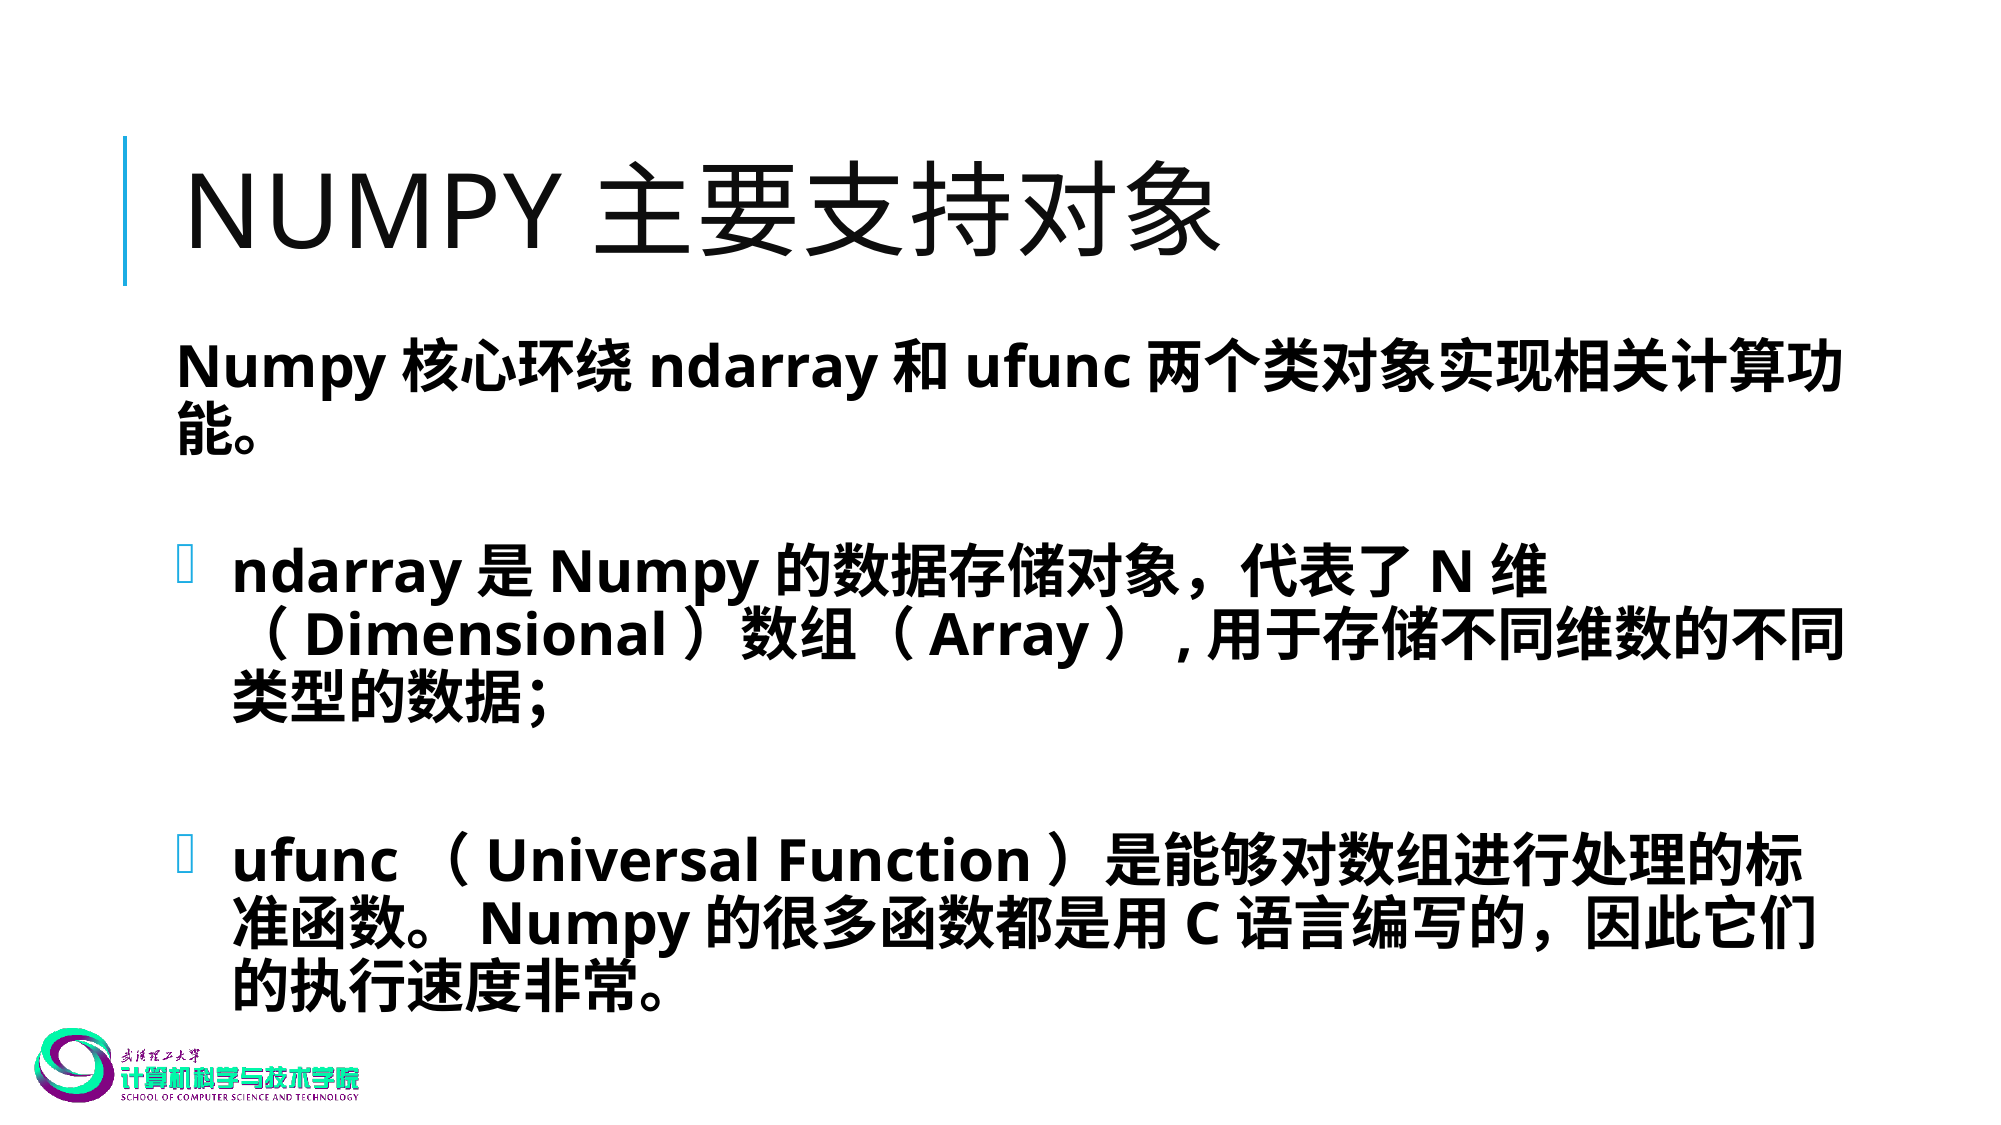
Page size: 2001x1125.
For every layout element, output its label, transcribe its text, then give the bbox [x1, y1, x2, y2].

list Numpy核心环绕ndarray和ufunc两个类对象实现相关计算功能。 ndarray是Numpy的数据存储对象，代表了N维（Dimensional）数组（Array）,用于存储不同维数的不同类型的数据； ufunc（Universal Function）是能够对数组进行处理的标准函数。Numpy的很多函数都是用C语言编写的，因此它们的执行速度非常。 [168, 329, 1858, 1035]
picture [0, 962, 397, 1125]
title Numpy主要支持对象 [168, 96, 1763, 329]
